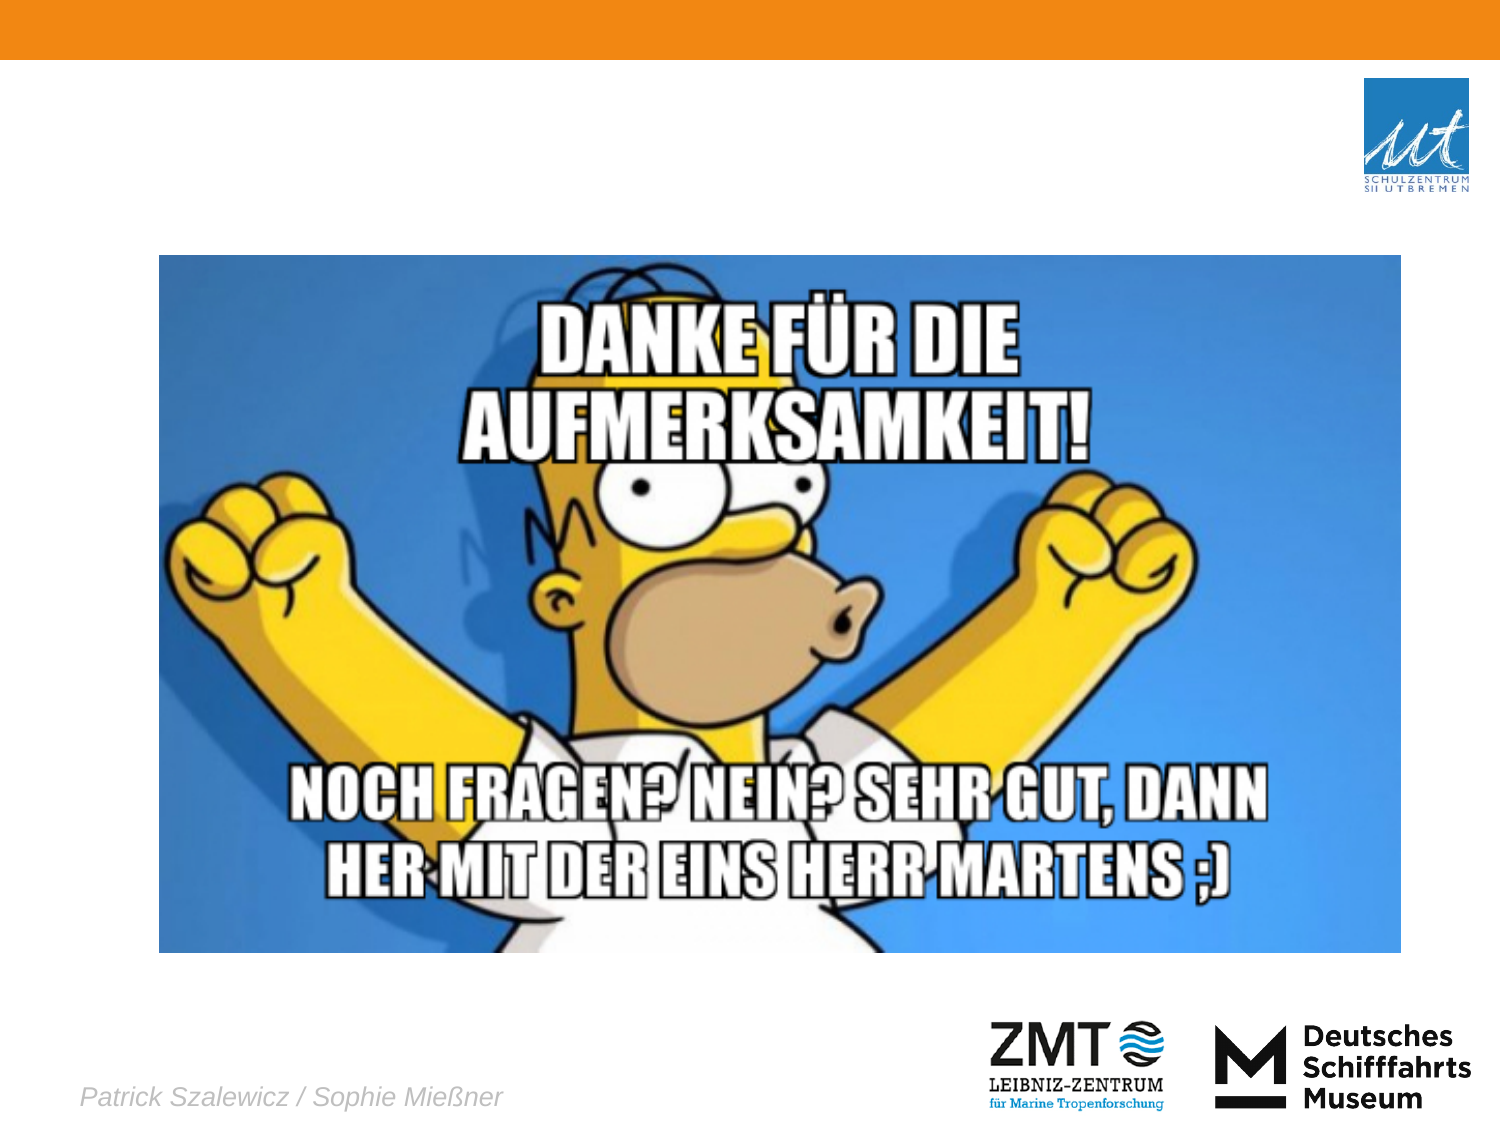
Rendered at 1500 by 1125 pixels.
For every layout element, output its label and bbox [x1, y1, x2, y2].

picture [1215, 1024, 1471, 1110]
picture [159, 255, 1401, 953]
picture [966, 993, 1195, 1125]
picture [1364, 78, 1469, 192]
